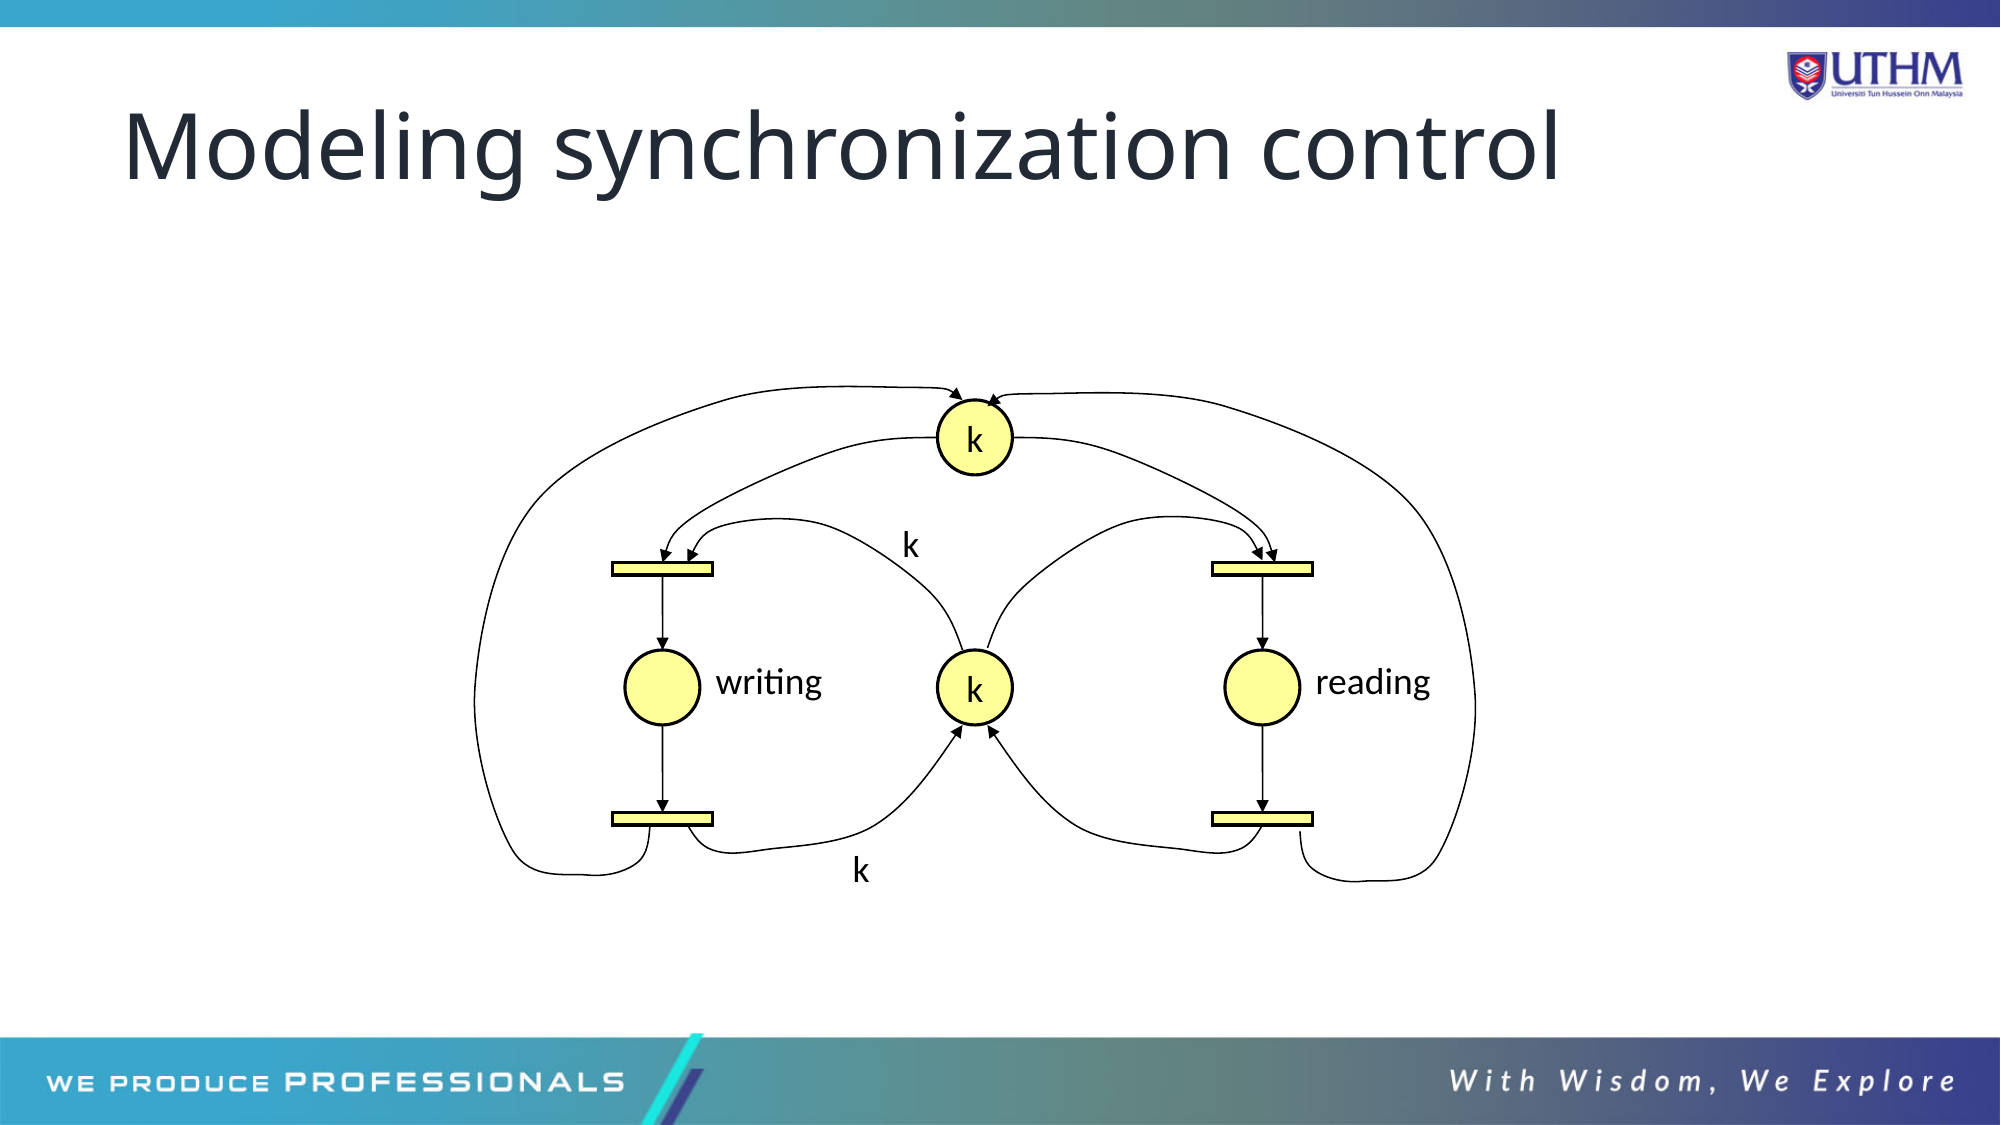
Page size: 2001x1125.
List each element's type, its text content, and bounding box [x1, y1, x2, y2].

text_box [474, 386, 963, 876]
picture [0, 0, 2000, 1125]
text_box [814, 540, 963, 651]
text_box [651, 812, 713, 826]
text_box [987, 392, 1476, 882]
text_box k [887, 512, 935, 573]
text_box k [837, 837, 885, 898]
text_box k [937, 649, 1013, 725]
text_box [987, 541, 1131, 648]
text_box [1230, 812, 1295, 826]
text_box [987, 725, 1263, 854]
title Modeling synchronization control [106, 52, 1832, 247]
text_box [687, 725, 963, 854]
text_box [1256, 782, 1269, 813]
text_box writing [736, 649, 838, 710]
text_box k [937, 399, 1013, 475]
